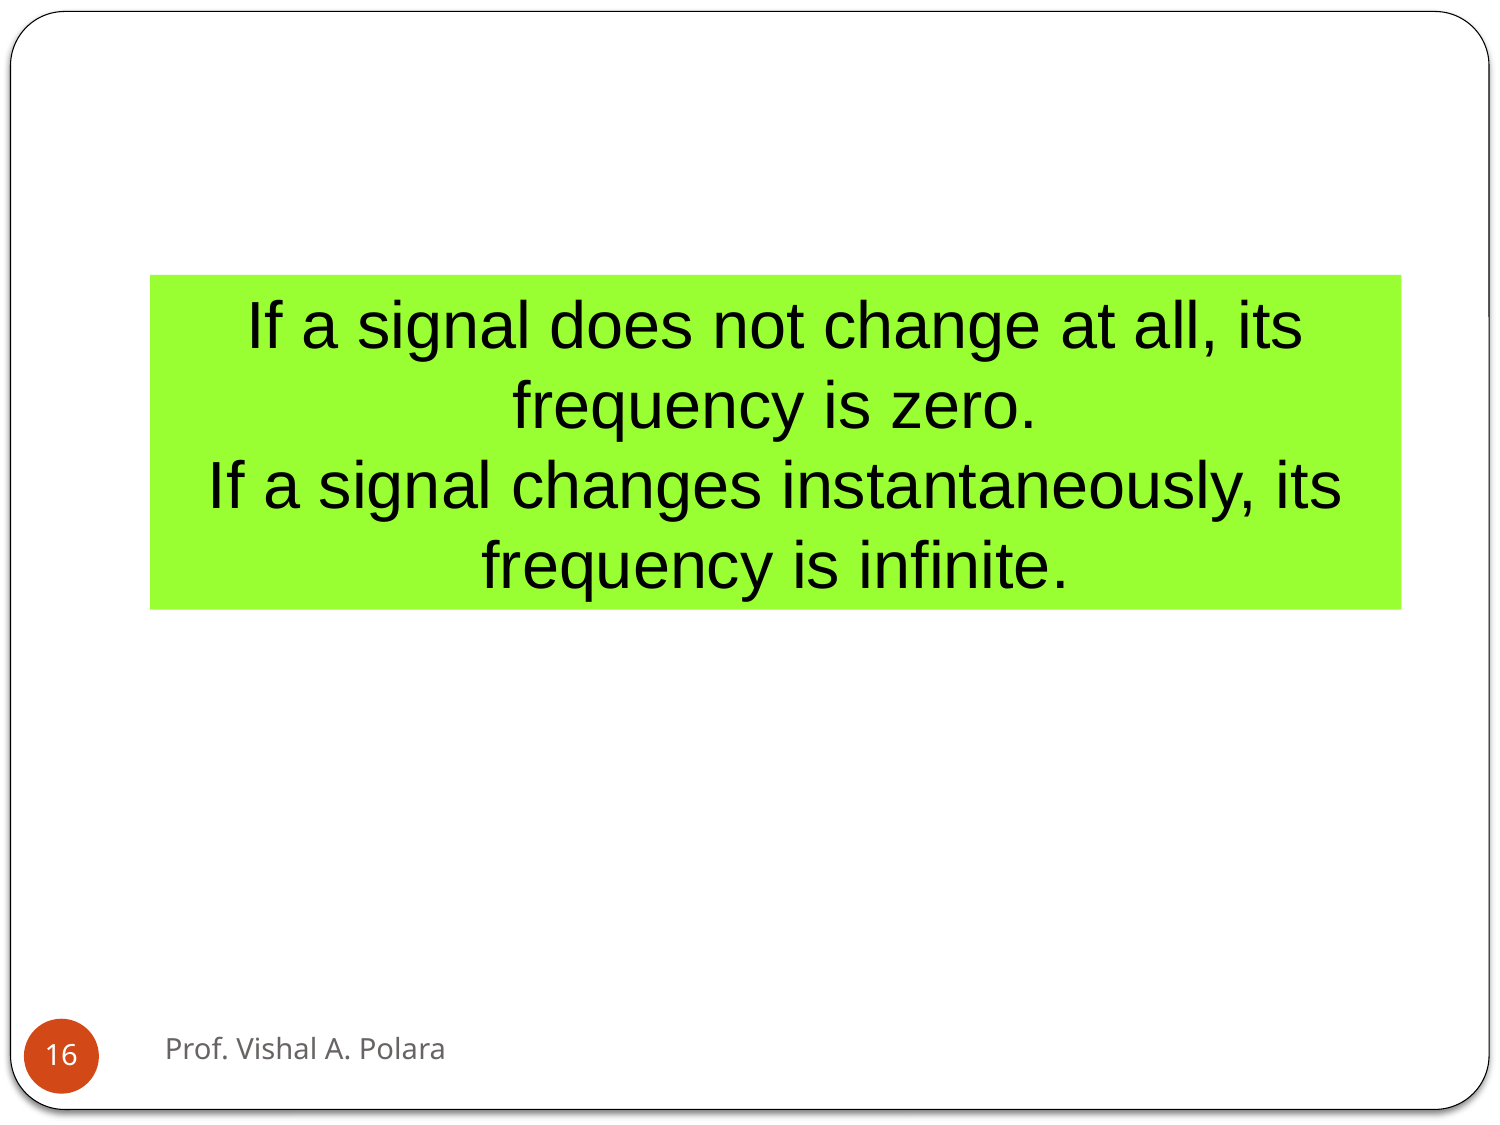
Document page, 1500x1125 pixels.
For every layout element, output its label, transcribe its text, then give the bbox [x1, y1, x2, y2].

footer Prof. Vishal A. Polara [150, 1012, 800, 1088]
slide_number 16 [23, 1018, 99, 1094]
text_box If a signal does not change at all, its frequency is zero. If a signal changes instantaneously, its frequency is infinite. [150, 274, 1402, 610]
